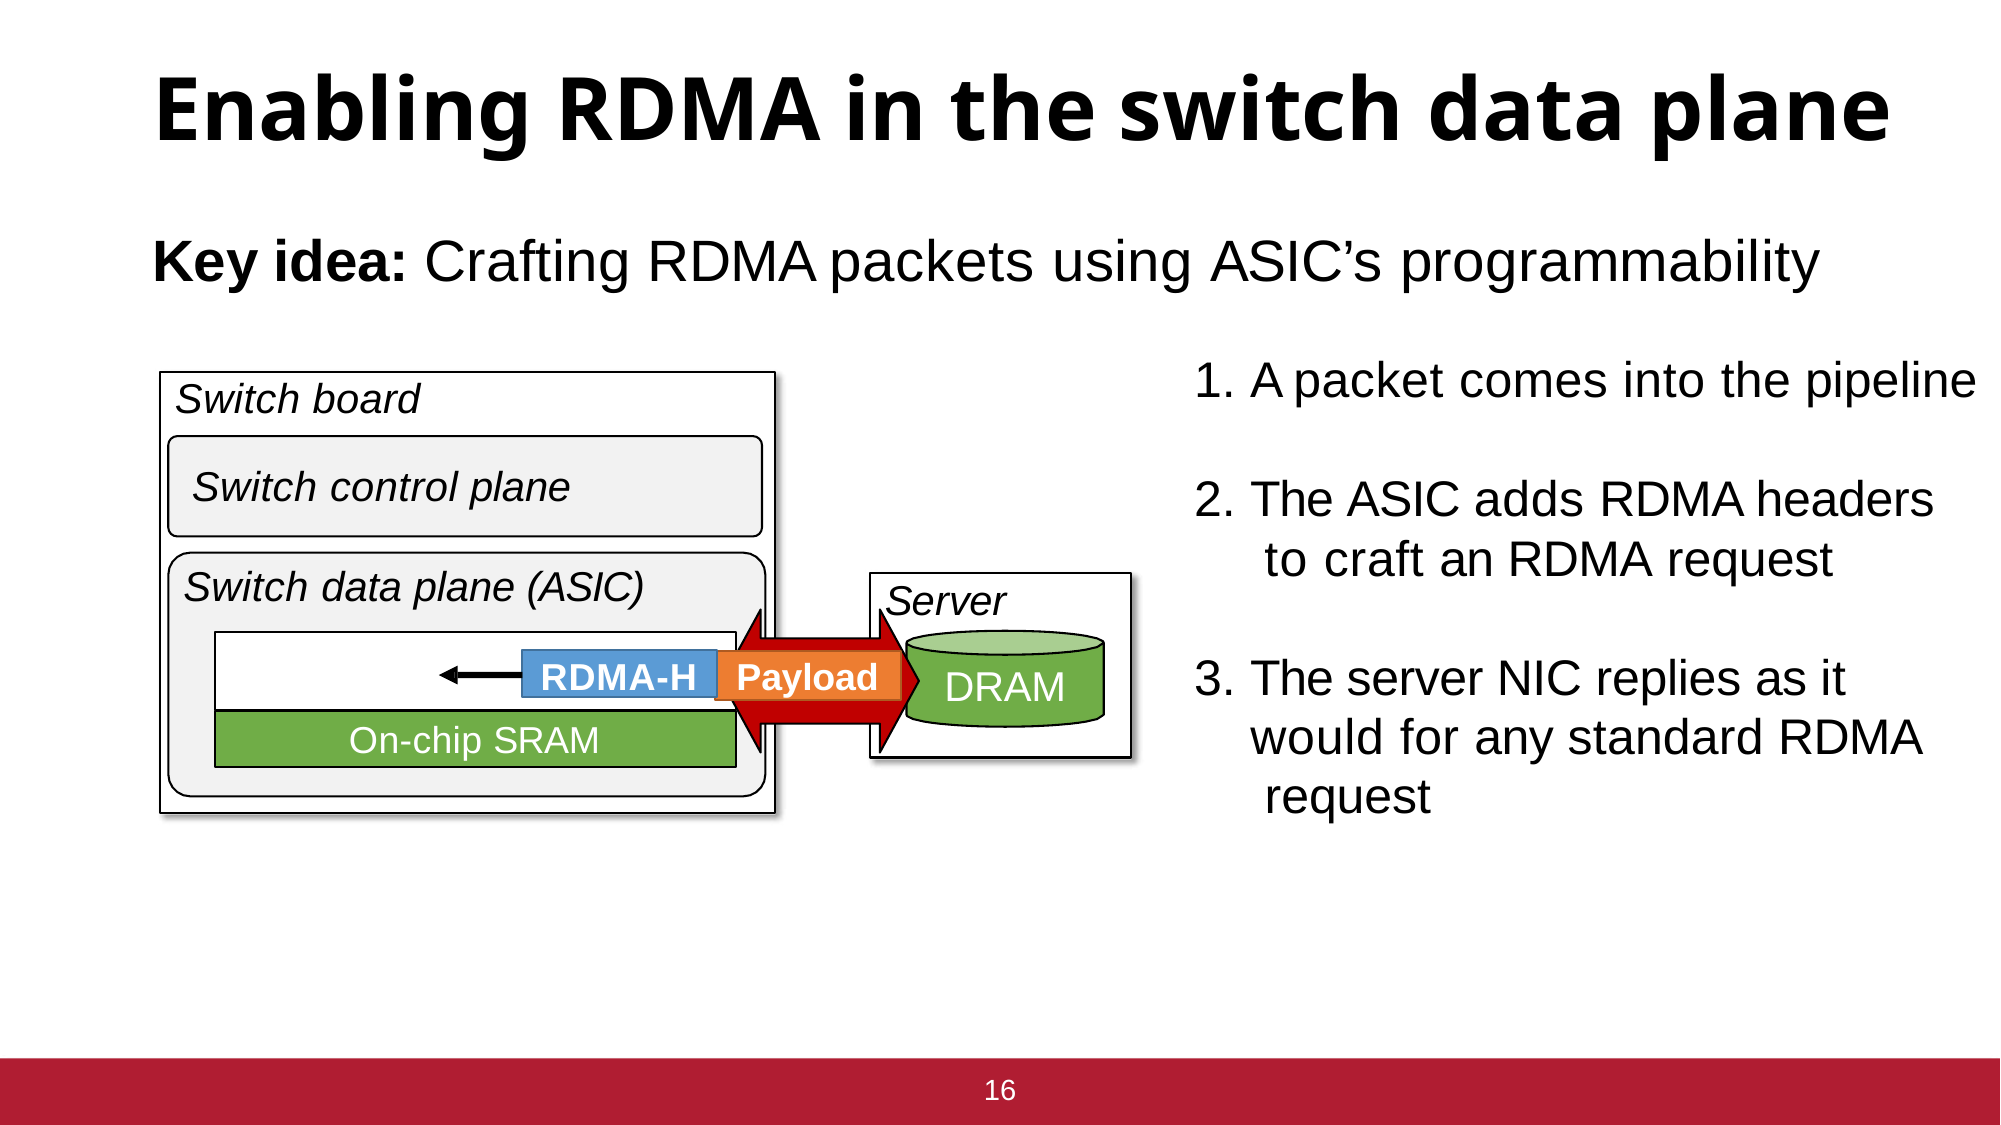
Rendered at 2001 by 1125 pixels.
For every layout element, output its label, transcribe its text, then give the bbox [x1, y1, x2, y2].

text_box 1. A packet comes into the pipeline [1192, 344, 1984, 407]
text_box 3. The server NIC replies as it would for any standard RDMA request [1192, 644, 1926, 826]
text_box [714, 608, 921, 754]
text_box 2. The ASIC adds RDMA headers to craft an RDMA request [1192, 463, 1942, 586]
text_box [213, 630, 738, 769]
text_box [154, 366, 790, 827]
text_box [864, 567, 1146, 772]
text_box Enabling RDMA in the switch data plane [150, 51, 2000, 159]
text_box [927, 629, 1105, 729]
text_box Key idea: Crafting RDMA packets using ASIC’s programmability [150, 221, 1830, 294]
text_box 16 [981, 1070, 1019, 1106]
